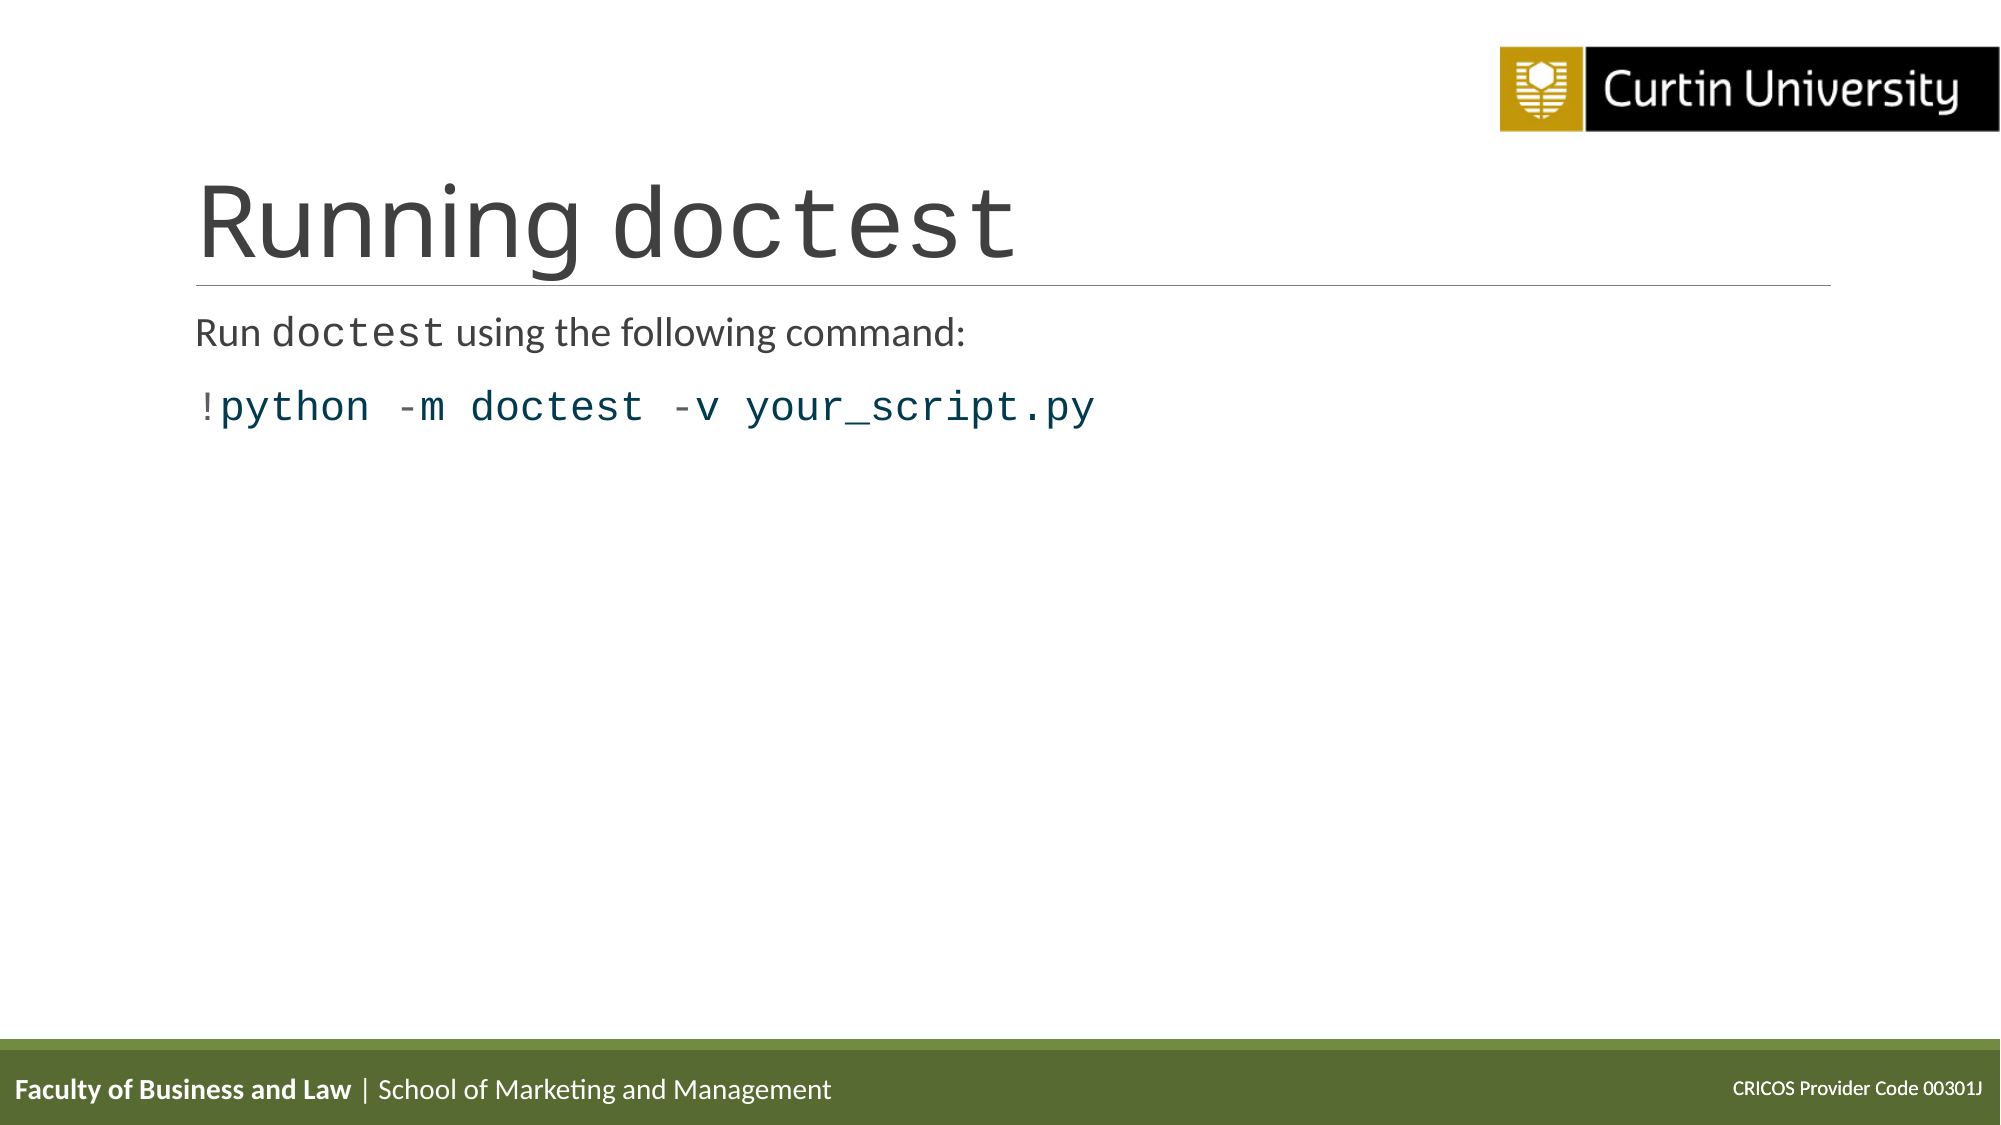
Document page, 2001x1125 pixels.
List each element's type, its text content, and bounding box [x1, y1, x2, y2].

list Run doctest using the following command: !python -m doctest -v your_script.py [180, 302, 1830, 963]
picture [1500, 46, 2000, 132]
title Running doctest [180, 47, 1830, 285]
footer Faculty of Business and Law | School of Marketing and Management [0, 1057, 1646, 1118]
